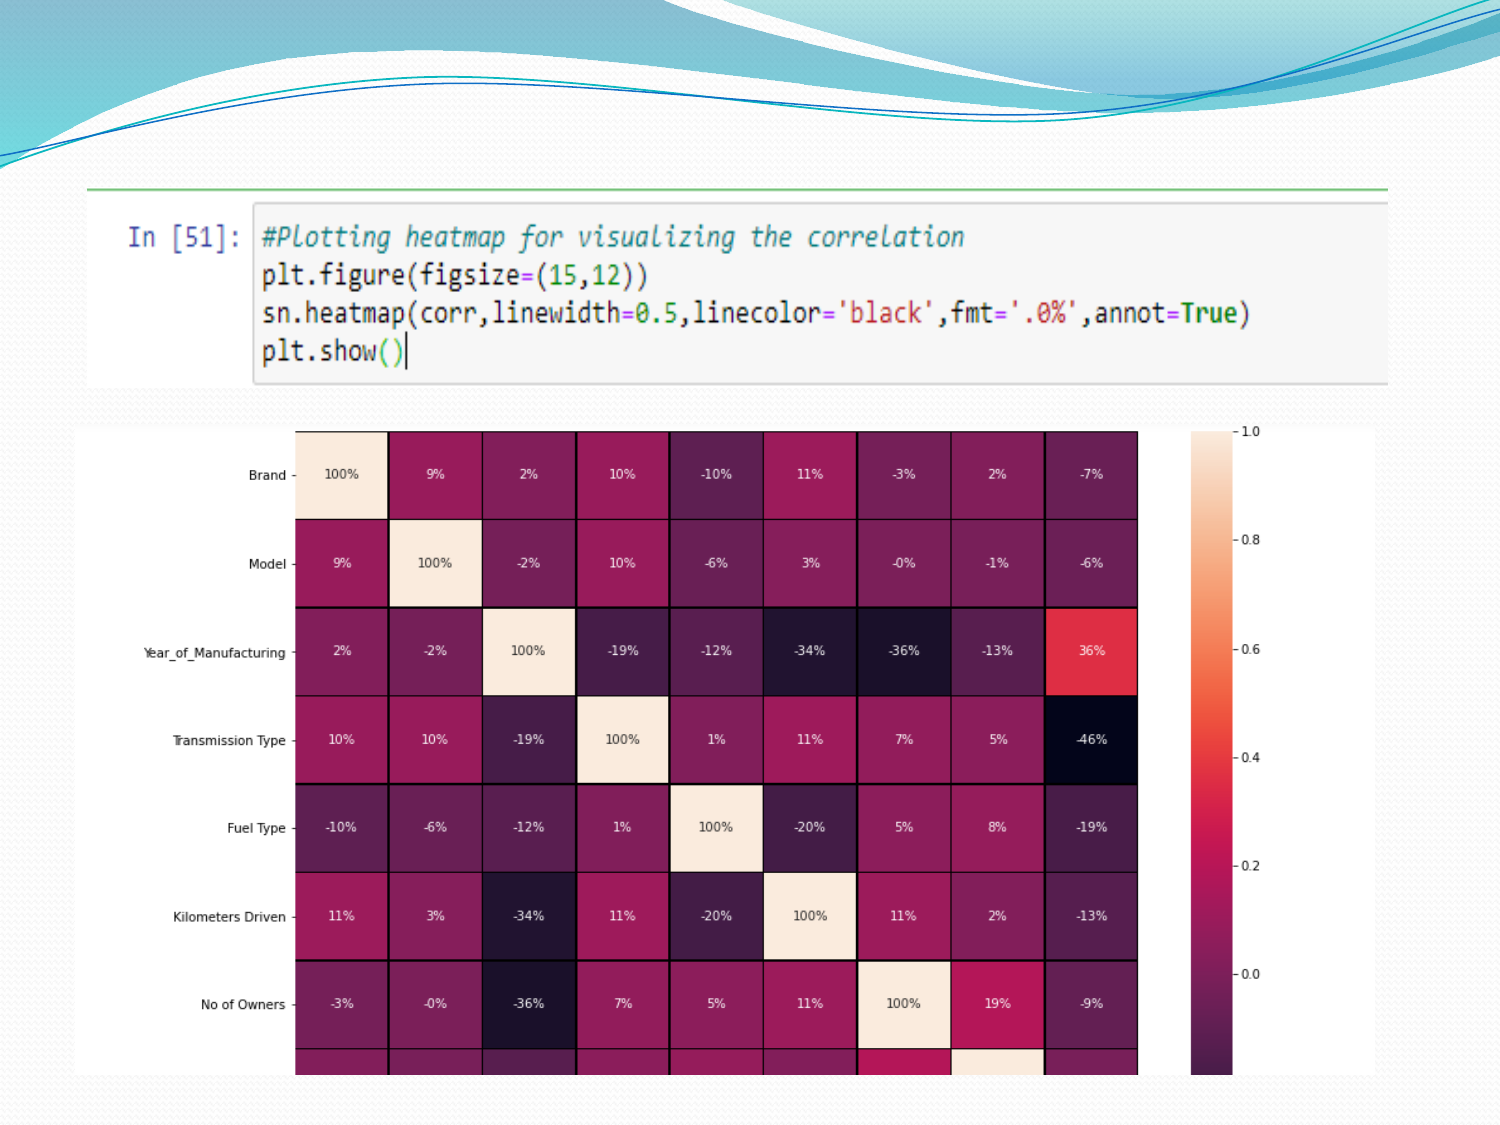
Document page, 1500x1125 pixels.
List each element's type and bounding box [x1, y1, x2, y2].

picture [74, 424, 1376, 1076]
picture [87, 187, 1388, 388]
